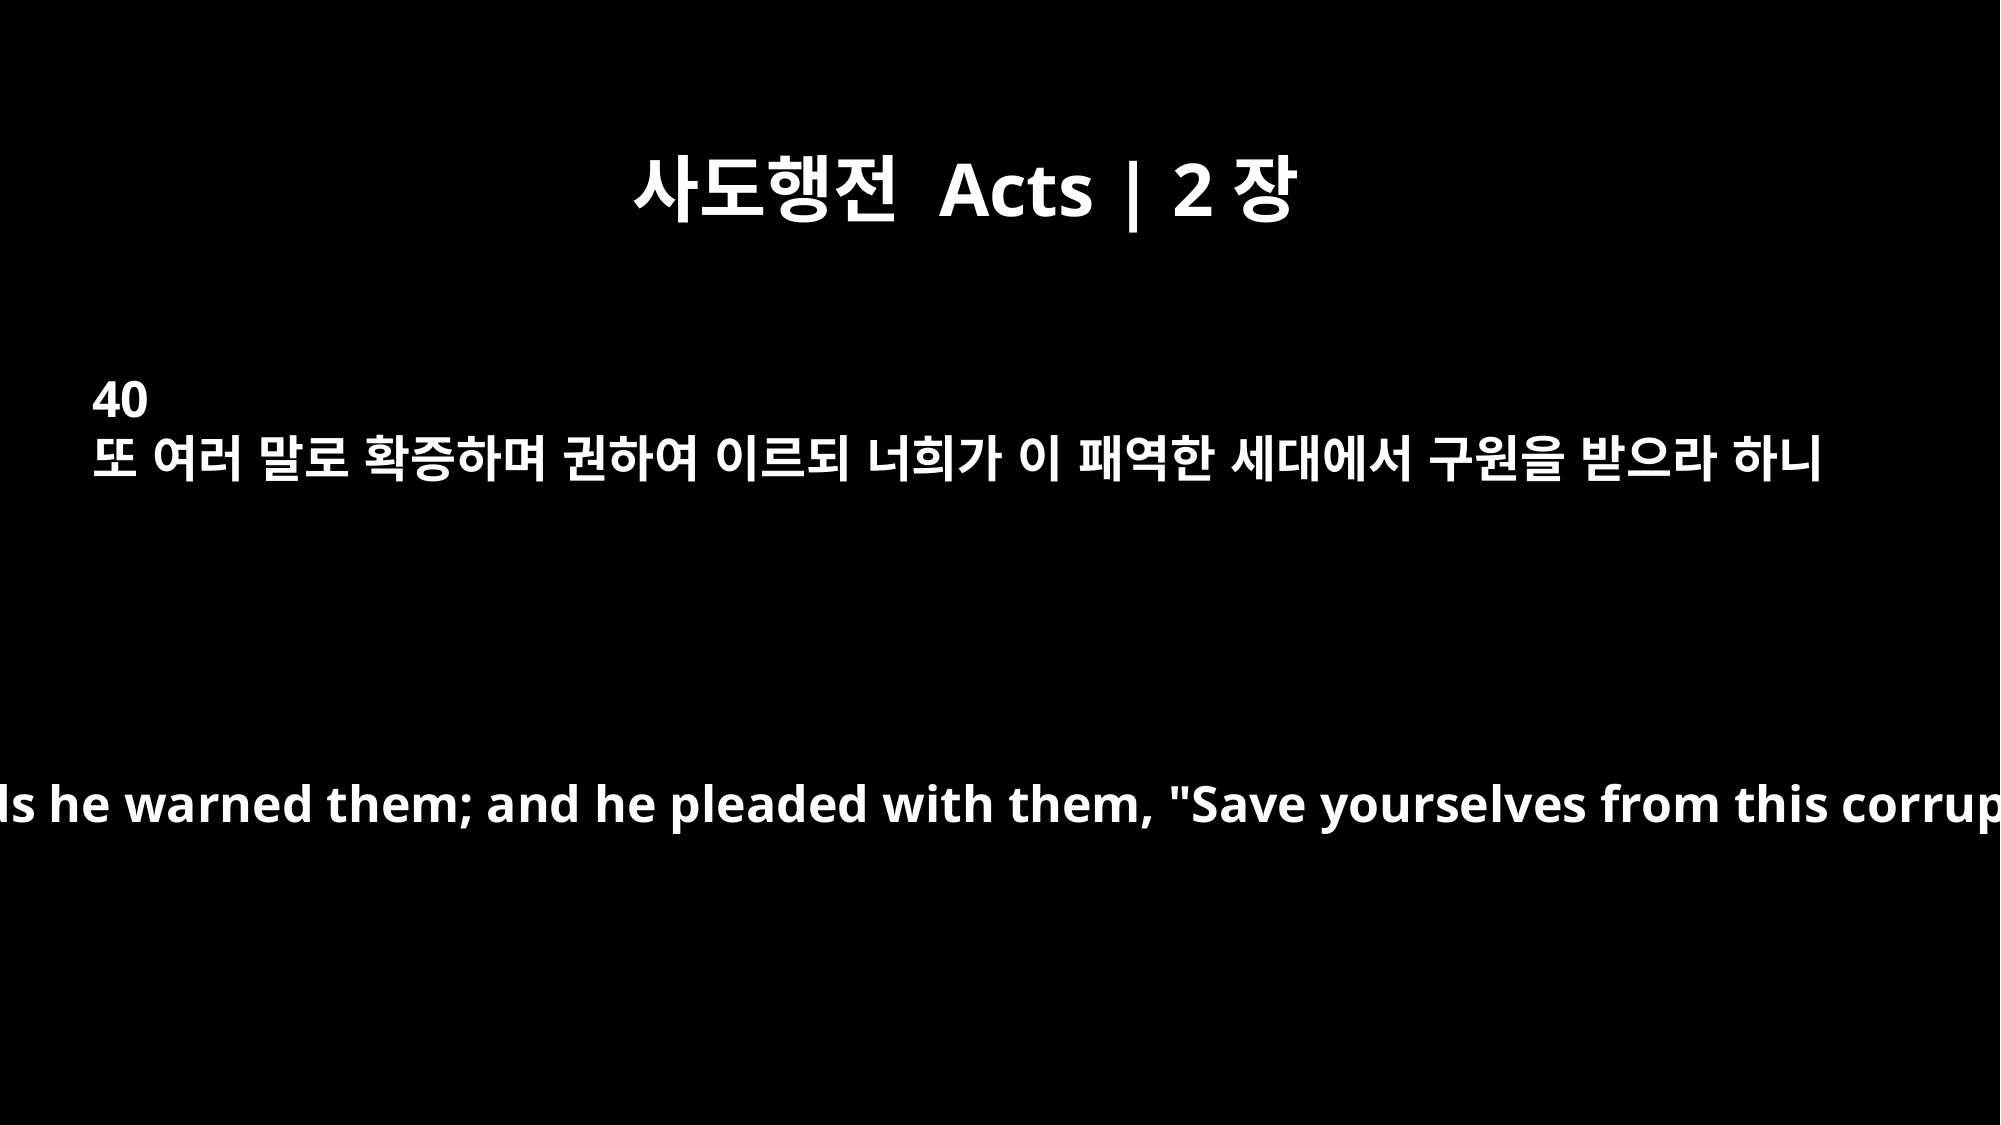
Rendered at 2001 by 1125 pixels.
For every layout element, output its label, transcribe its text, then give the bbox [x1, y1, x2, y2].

text_box 사도행전 Acts | 2장 [617, 136, 1315, 239]
text_box 40 또 여러 말로 확증하며 권하여 이르되 너희가 이 패역한 세대에서 구원을 받으라 하니 [77, 359, 1840, 495]
text_box With many other words he warned them; and he pleaded with them, "Save yourselves from this corrupt generation." [0, 764, 2000, 840]
